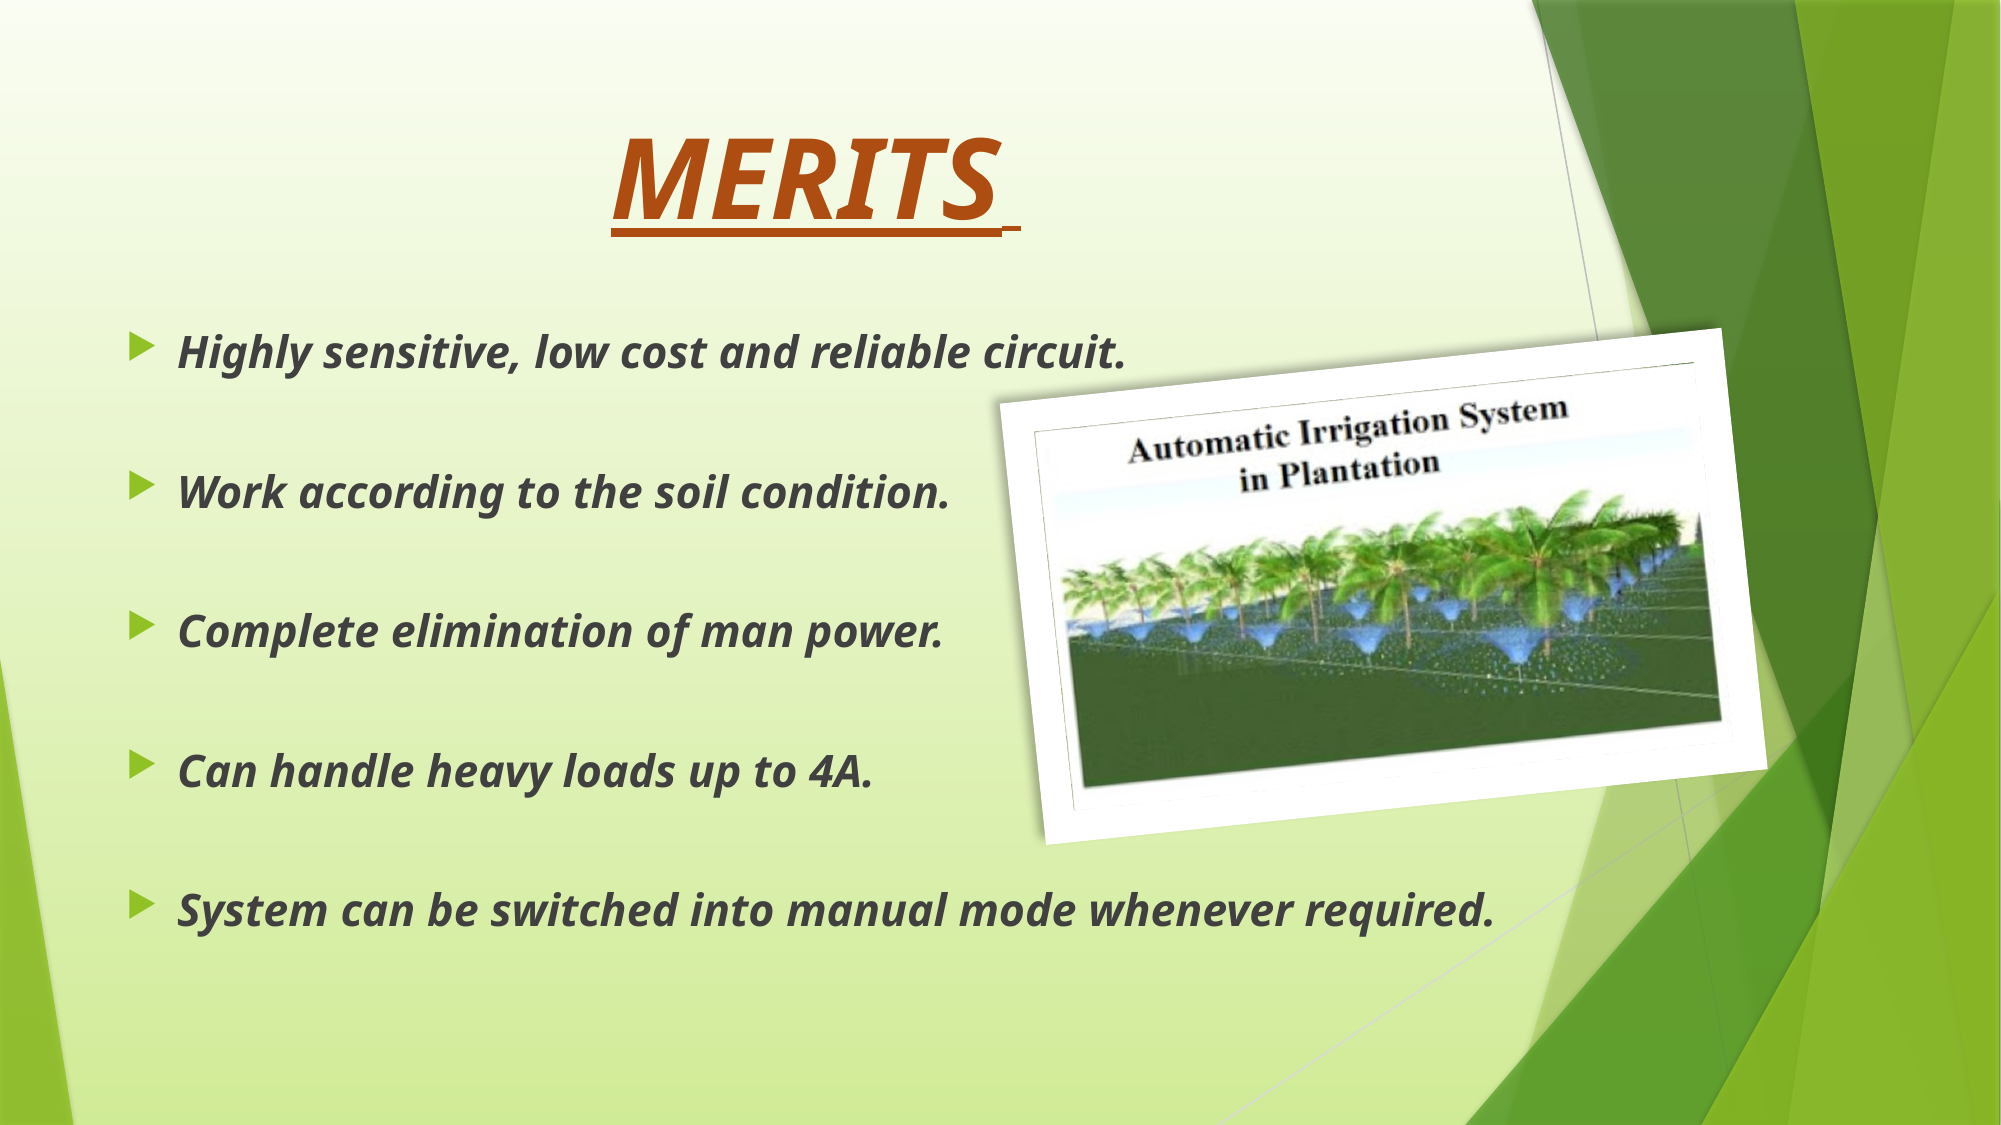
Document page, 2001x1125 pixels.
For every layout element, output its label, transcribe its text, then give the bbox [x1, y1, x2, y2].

title MERITS [111, 99, 1522, 316]
picture [1036, 364, 1733, 810]
list Highly sensitive, low cost and reliable circuit. Work according to the soil condition. Complete elimination of man power. Can handle heavy loads up to 4A. System can be switched into manual mode whenever required. [111, 316, 1522, 981]
